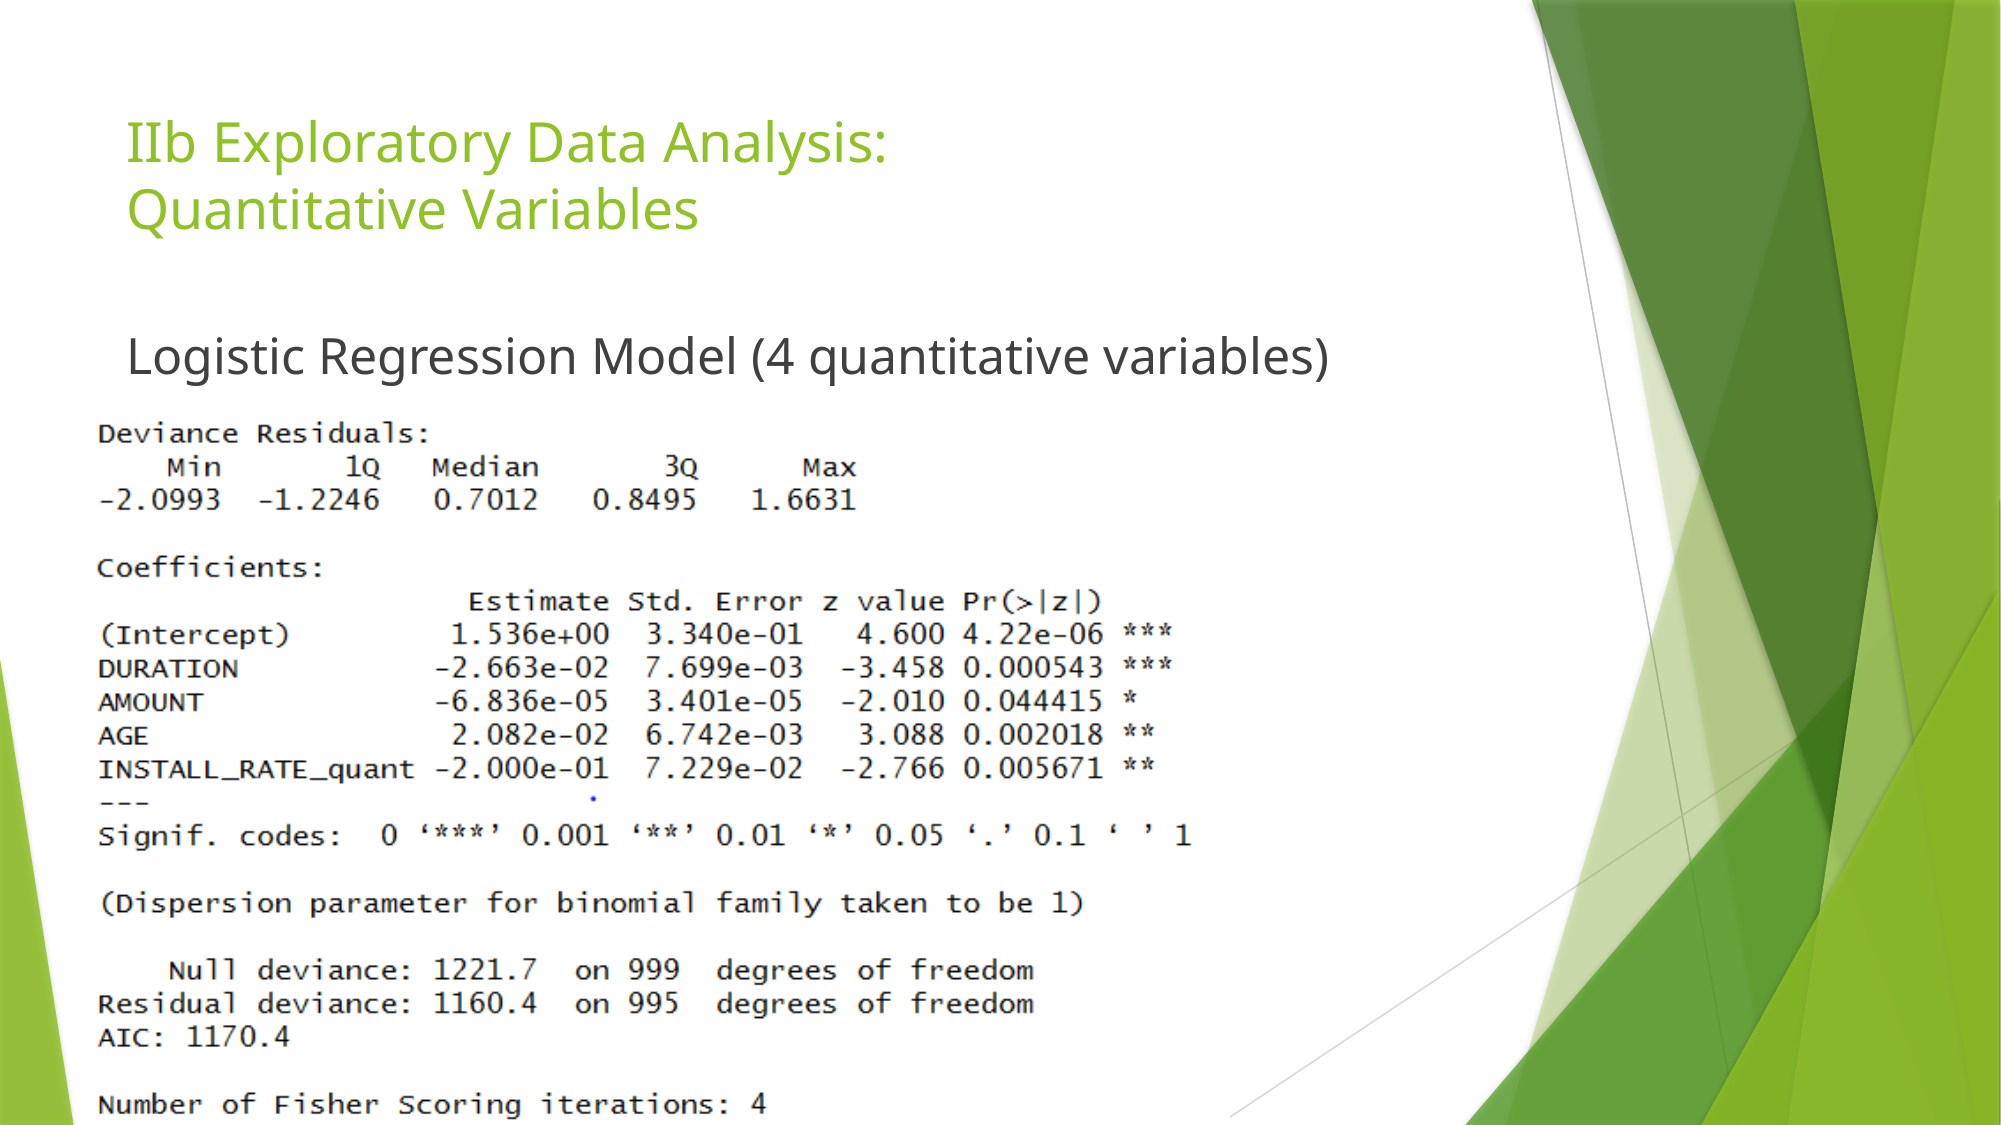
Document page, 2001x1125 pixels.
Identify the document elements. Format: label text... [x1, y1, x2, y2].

title IIb Exploratory Data Analysis: Quantitative Variables [111, 99, 1522, 316]
list Logistic Regression Model (4 quantitative variables) [111, 316, 1522, 1048]
picture [86, 412, 1230, 1125]
